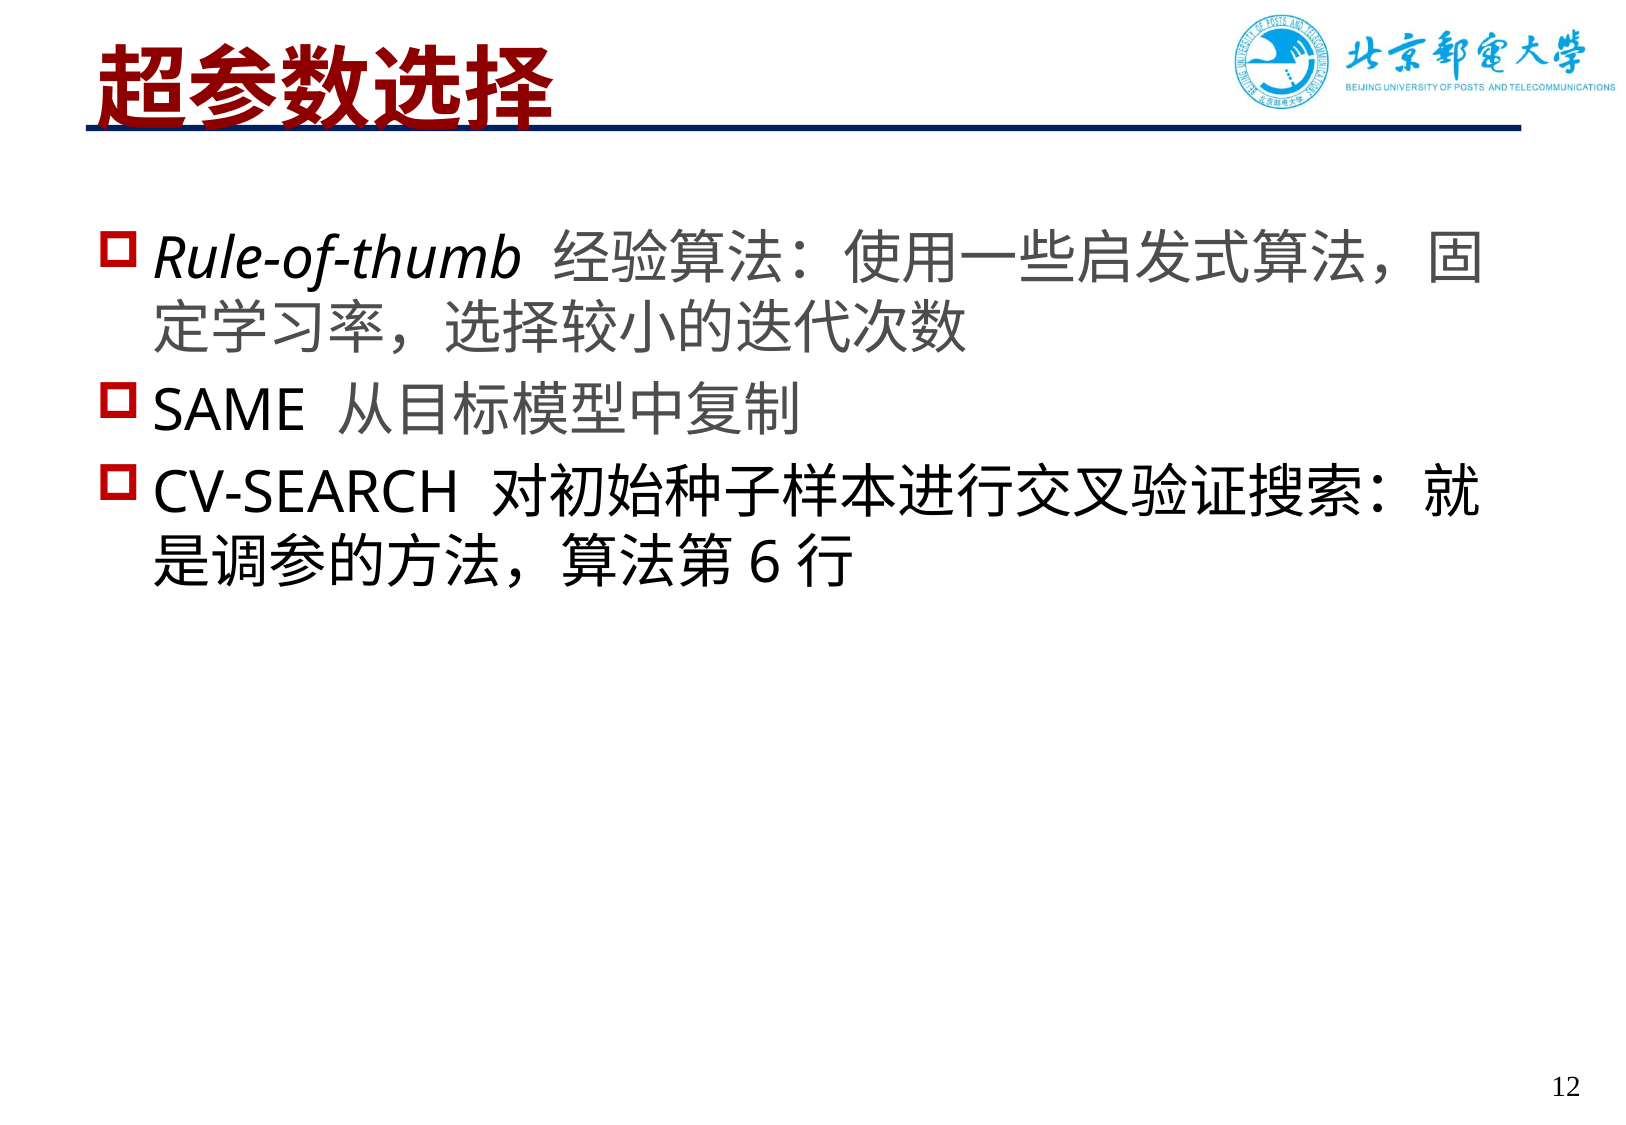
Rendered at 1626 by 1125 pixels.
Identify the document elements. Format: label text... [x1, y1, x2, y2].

picture [1544, 0, 1625, 115]
list Rule-of-thumb 经验算法：使用一些启发式算法，固定学习率，选择较小的迭代次数 SAME 从目标模型中复制 CV-SEARCH 对初始种子样本进行交叉验证搜索：就是调参的方法，算法第6行 [81, 213, 1544, 1011]
slide_number 12 [1216, 1059, 1597, 1125]
title 超参数选择 [81, 0, 1544, 149]
